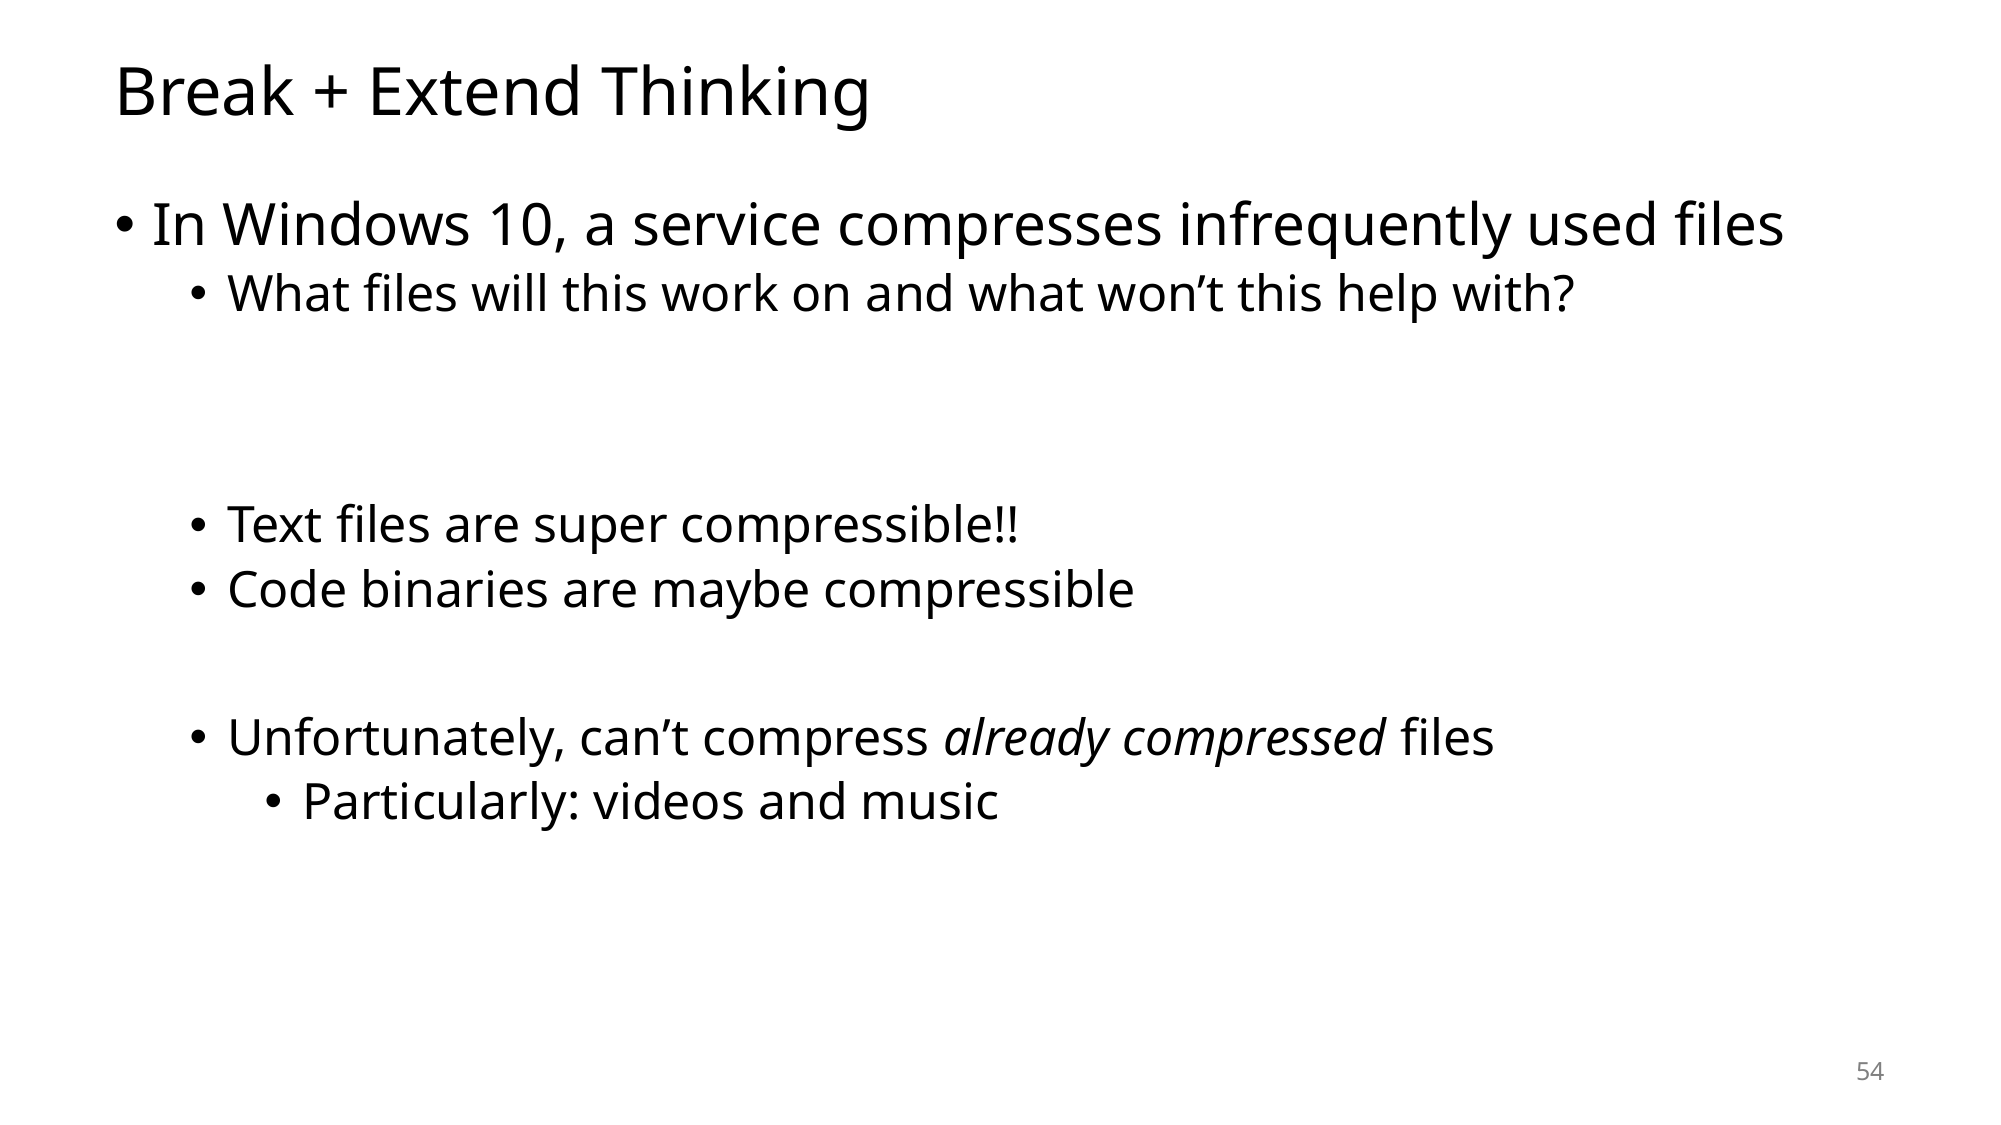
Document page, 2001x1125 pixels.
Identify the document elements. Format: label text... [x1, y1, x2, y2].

list In Windows 10, a service compresses infrequently used files What files will this work on and what won’t this help with? Text files are super compressible!! Code binaries are maybe compressible Unfortunately, can’t compress already compressed files Particularly: videos and music [99, 187, 1900, 1013]
title Break + Extend Thinking [99, 37, 1900, 150]
slide_number 54 [1749, 1042, 1900, 1103]
